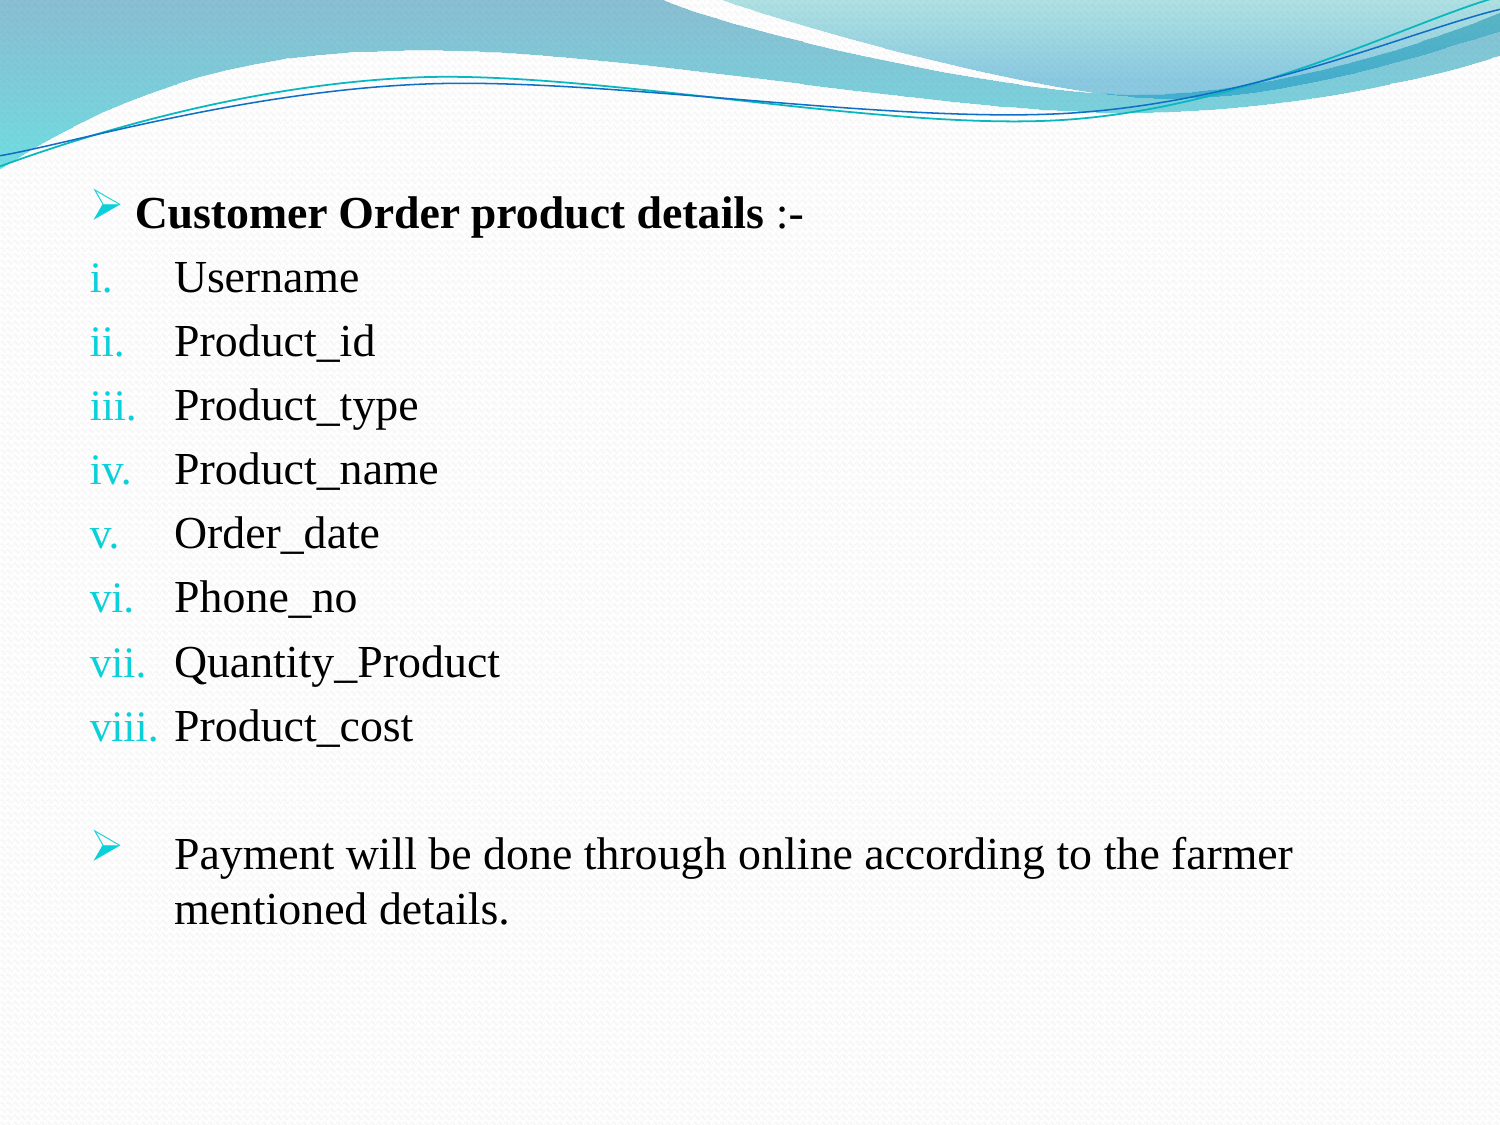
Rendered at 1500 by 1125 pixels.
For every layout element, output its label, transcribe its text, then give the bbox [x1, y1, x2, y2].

list Customer Order product details :- Username Product_id Product_type Product_name Order_date Phone_no Quantity_Product Product_cost Payment will be done through online according to the farmer mentioned details. [75, 174, 1425, 1038]
